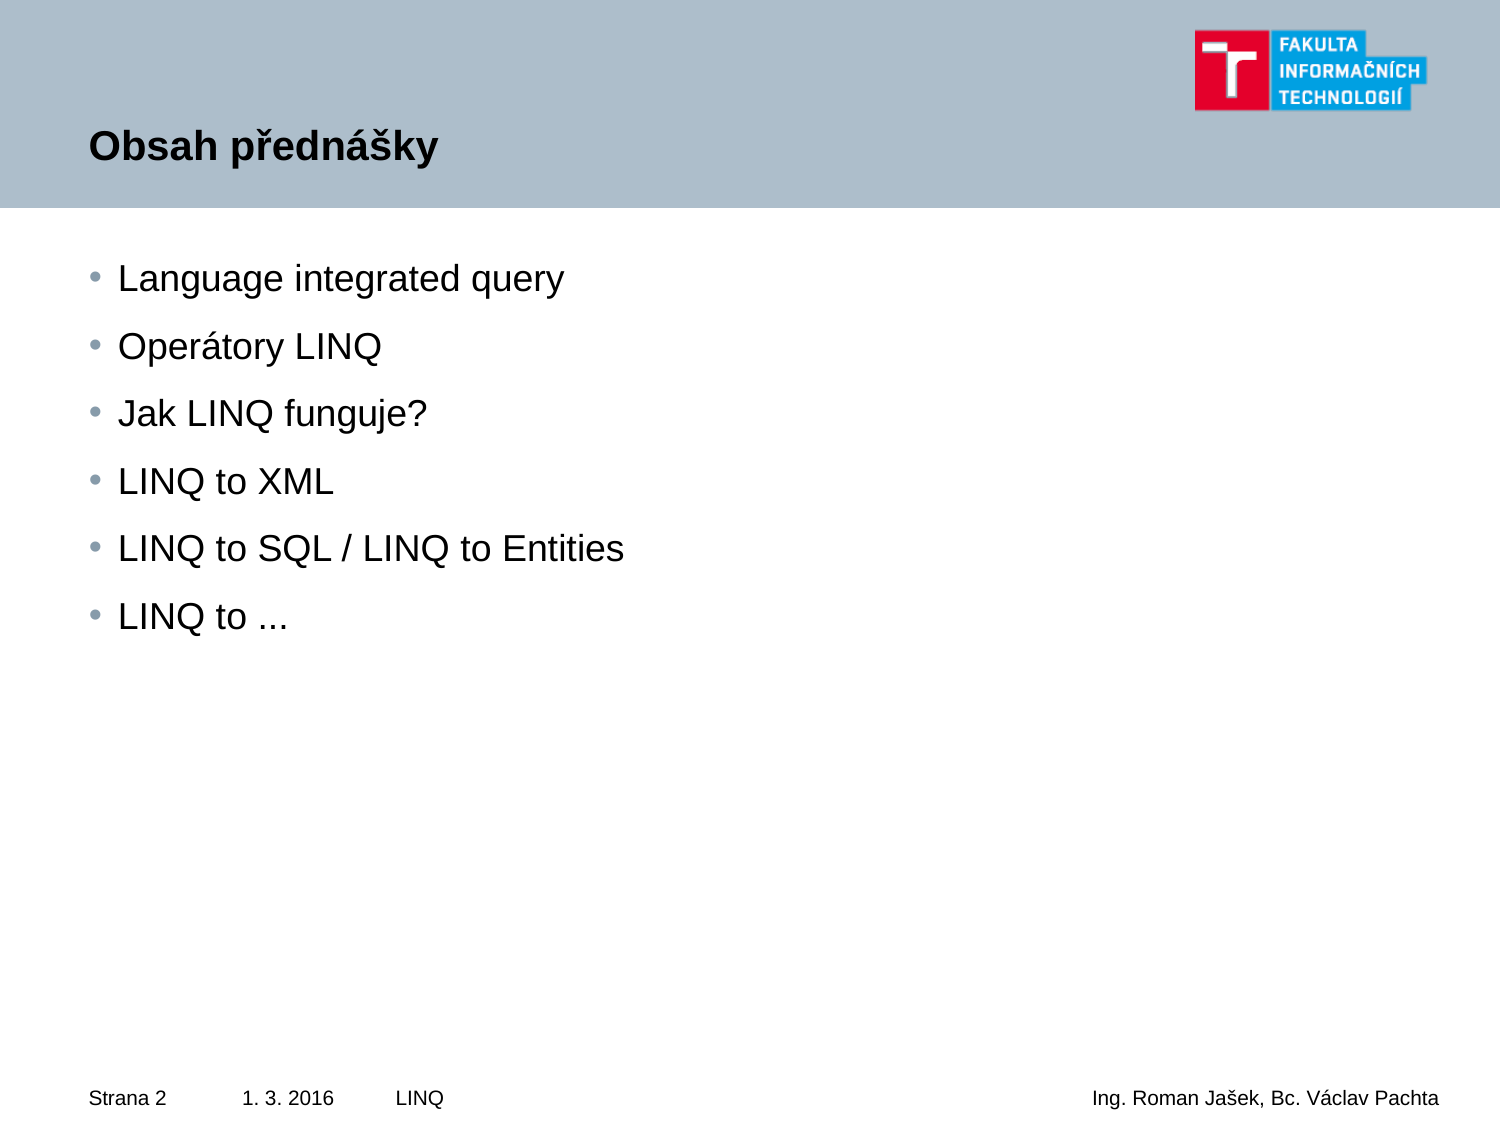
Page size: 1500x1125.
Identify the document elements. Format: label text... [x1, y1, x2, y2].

list Language integrated query Operátory LINQ Jak LINQ funguje? LINQ to XML LINQ to SQL / LINQ to Entities LINQ to ... [88, 231, 1436, 1012]
title Obsah přednášky [0, 0, 1500, 208]
